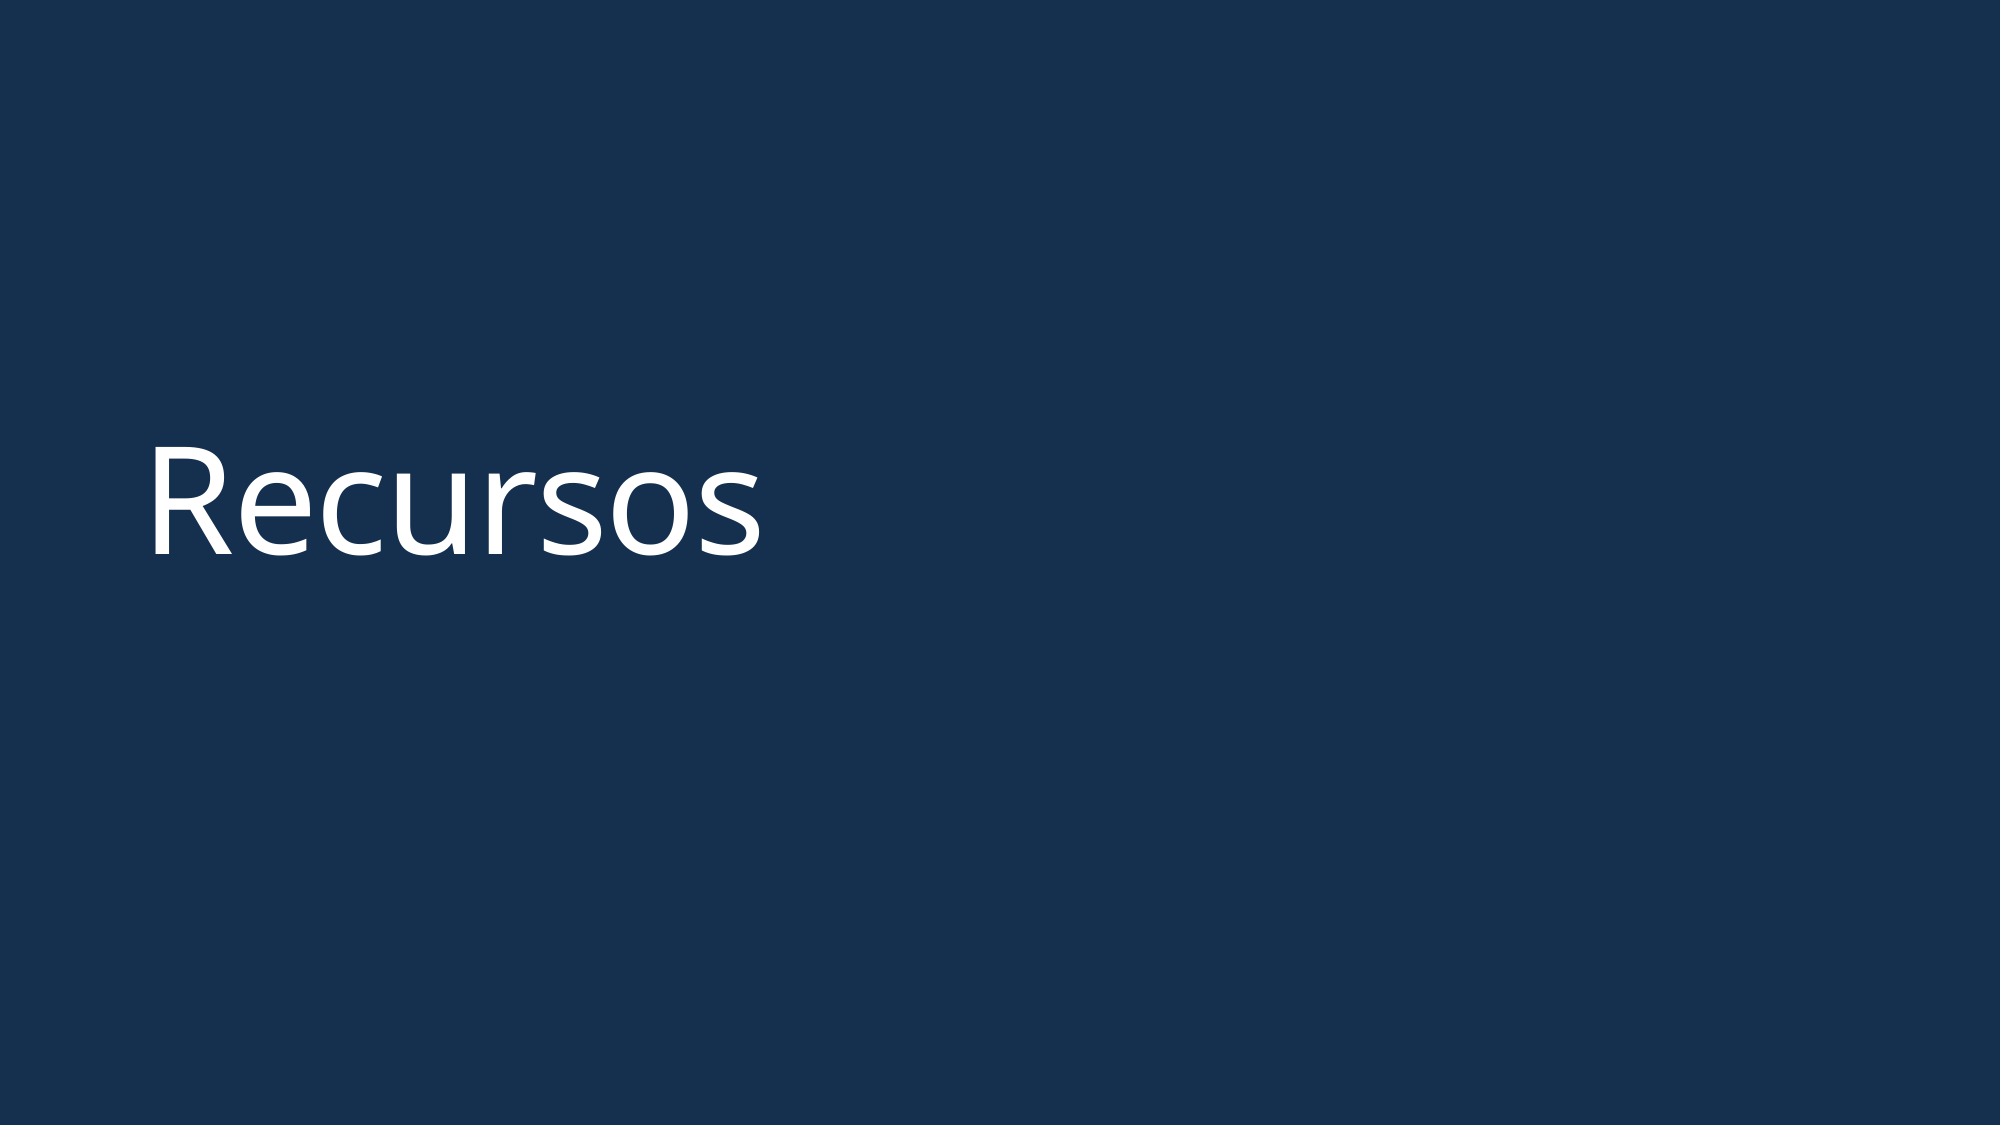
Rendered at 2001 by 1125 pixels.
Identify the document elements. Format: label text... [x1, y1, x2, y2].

title Recursos [117, 409, 1841, 598]
